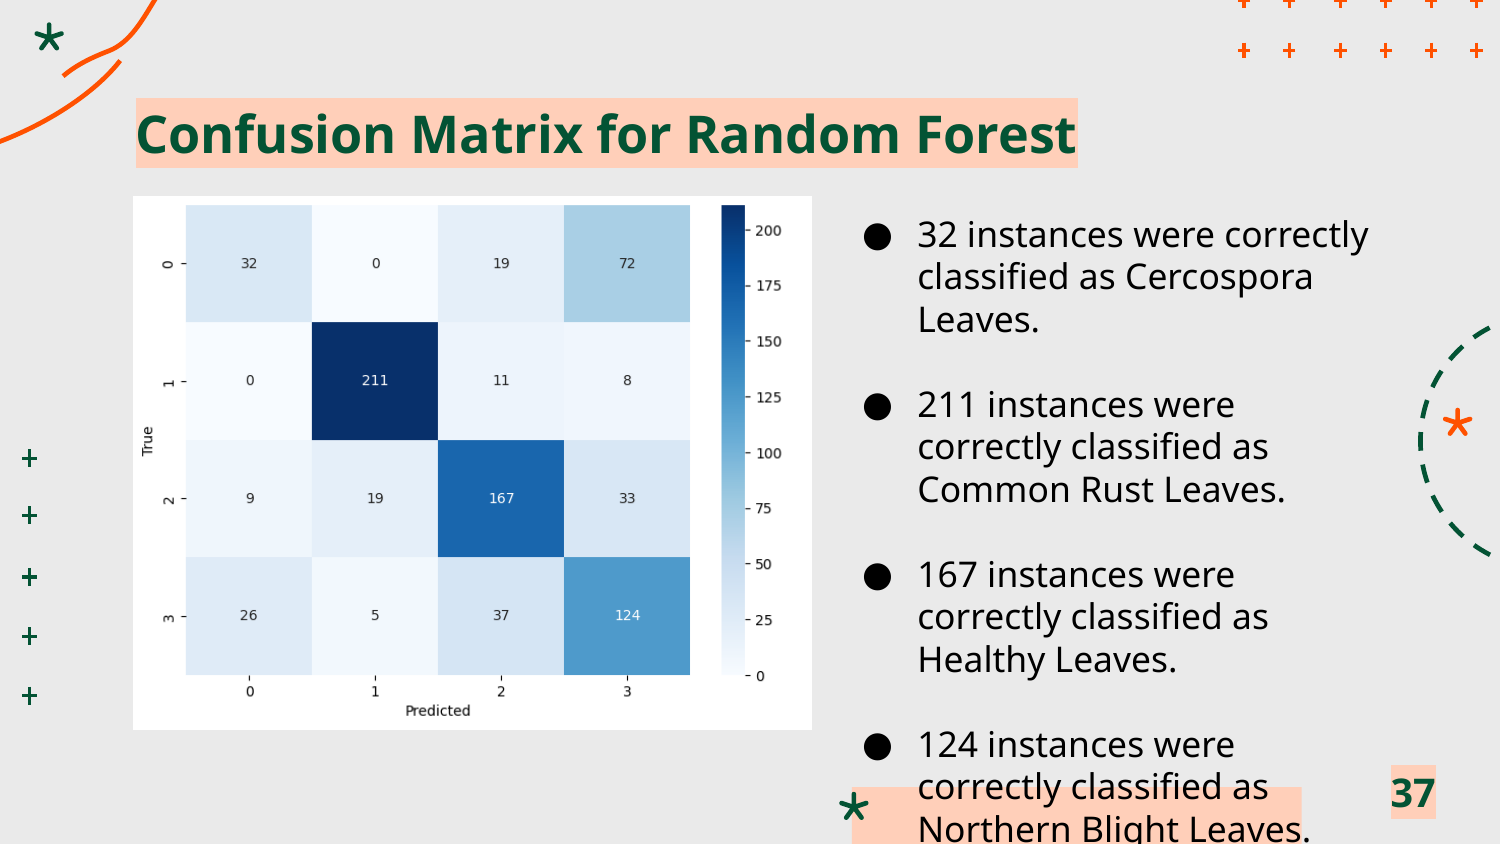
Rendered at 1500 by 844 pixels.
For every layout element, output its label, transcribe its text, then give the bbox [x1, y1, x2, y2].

slide_number ‹#› [1398, 771, 1471, 818]
picture [132, 196, 812, 730]
title Confusion Matrix for Random Forest [120, 86, 1380, 180]
text_box 32 instances were correctly classified as Cercospora Leaves. 211 instances were correctly classified as Common Rust Leaves. 167 instances were correctly classified as Healthy Leaves. 124 instances were correctly classified as Northern Blight Leaves. [827, 196, 1398, 844]
